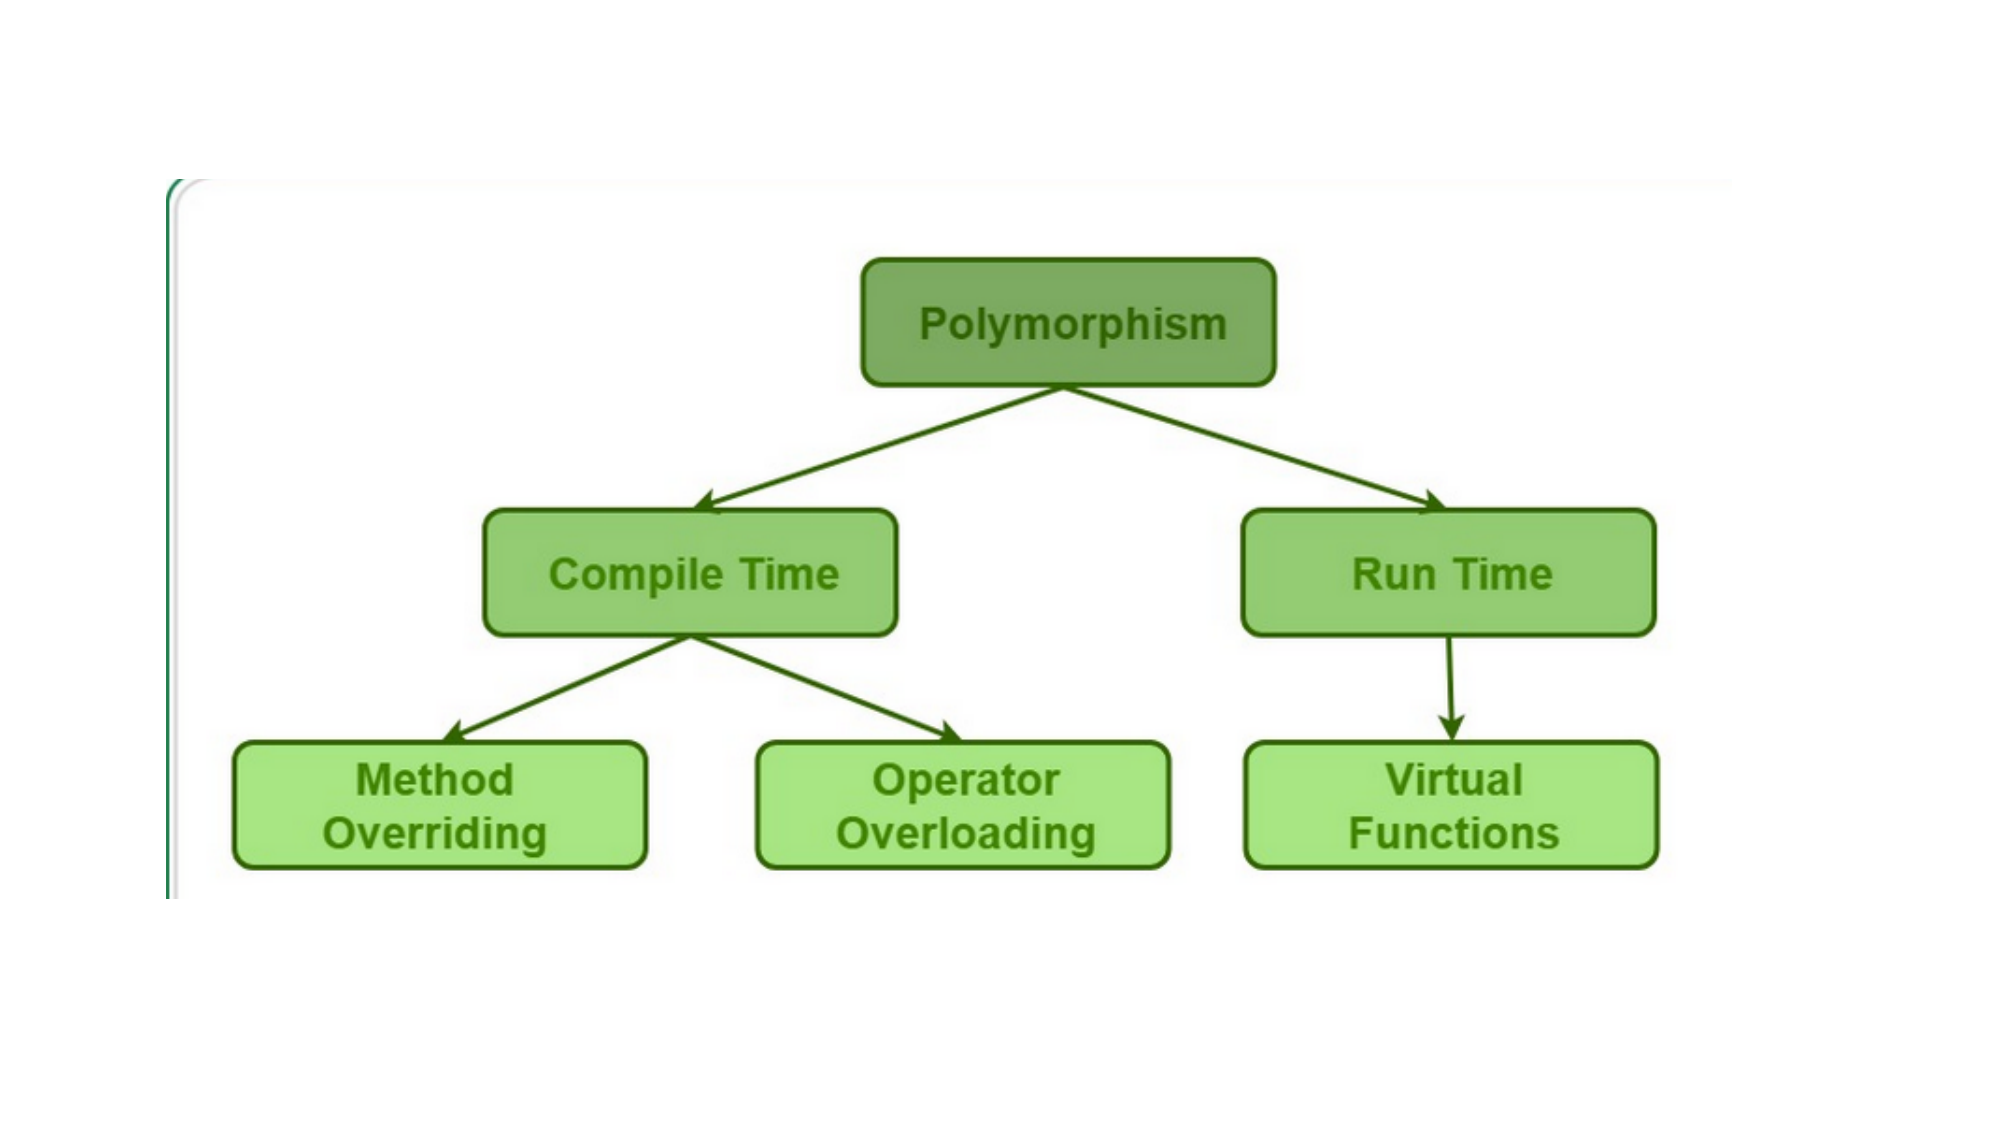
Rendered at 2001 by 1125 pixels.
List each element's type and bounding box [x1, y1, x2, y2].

picture [166, 179, 1733, 899]
